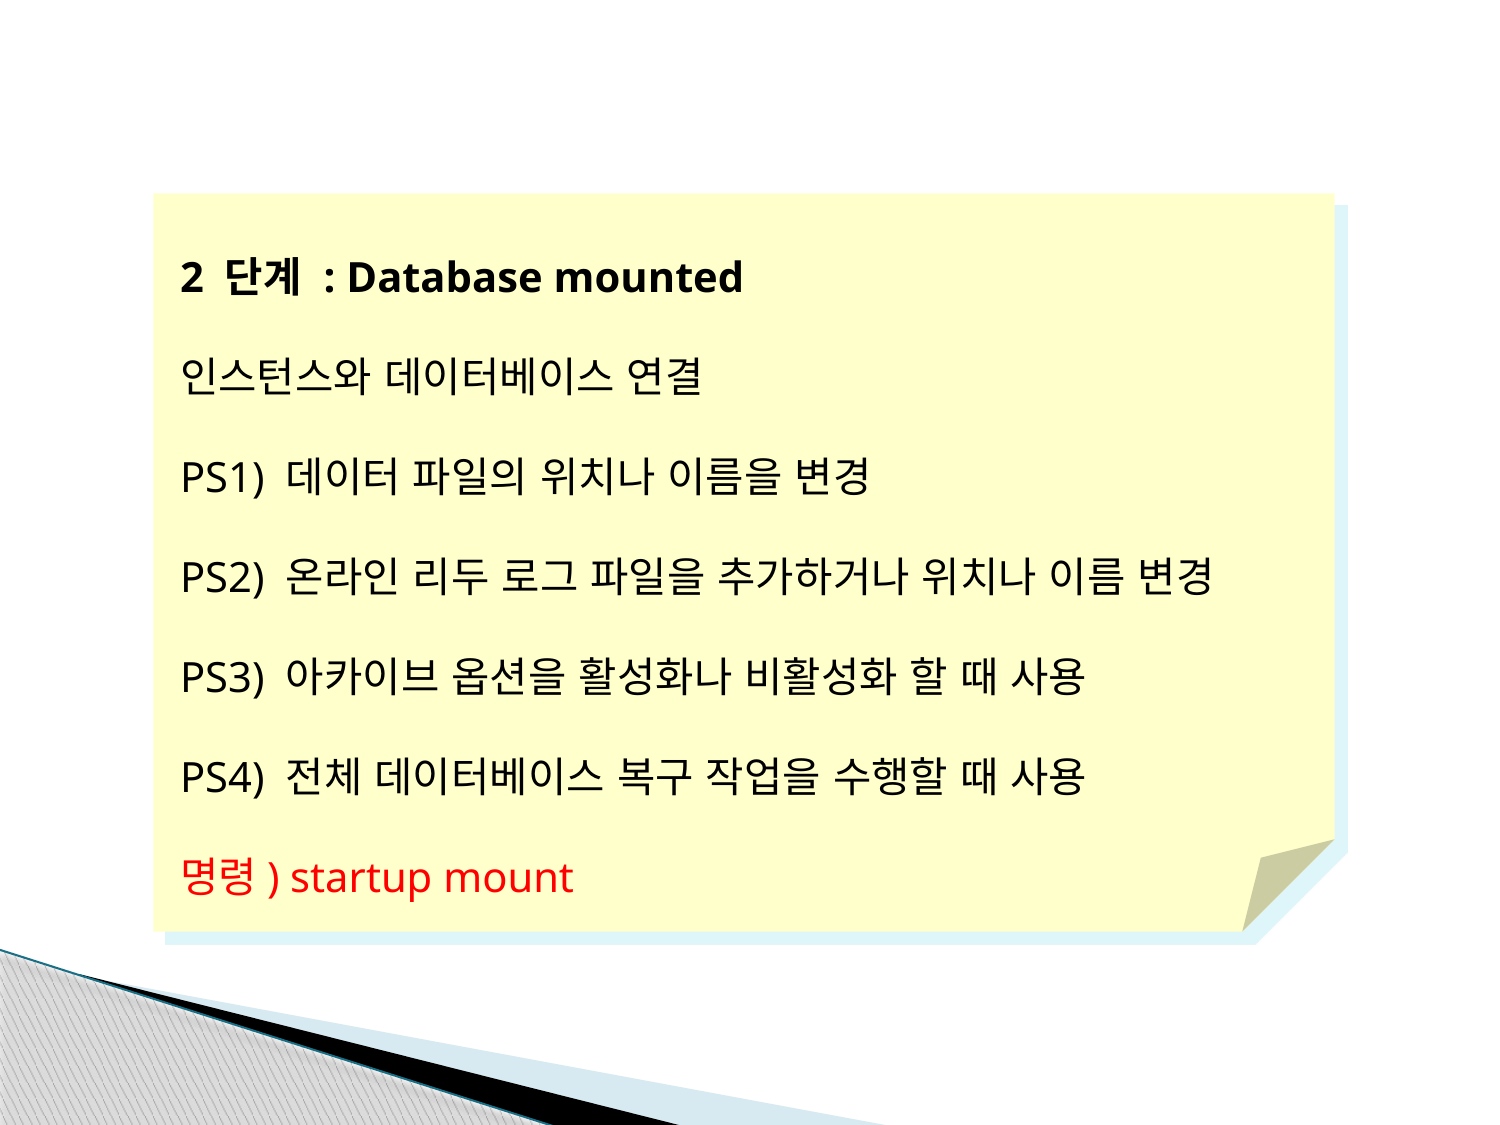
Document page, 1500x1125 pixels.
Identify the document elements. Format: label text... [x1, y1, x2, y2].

text_box 2 단계 : Database mounted 인스턴스와 데이터베이스 연결 PS1) 데이터 파일의 위치나 이름을 변경 PS2) 온라인 리두 로그 파일을 추가하거나 위치나 이름 변경 PS3) 아카이브 옵션을 활성화나 비활성화 할 때 사용 PS4) 전체 데이터베이스 복구 작업을 수행할 때 사용 명령) startup mount [165, 193, 1347, 909]
text_box [153, 193, 1265, 932]
